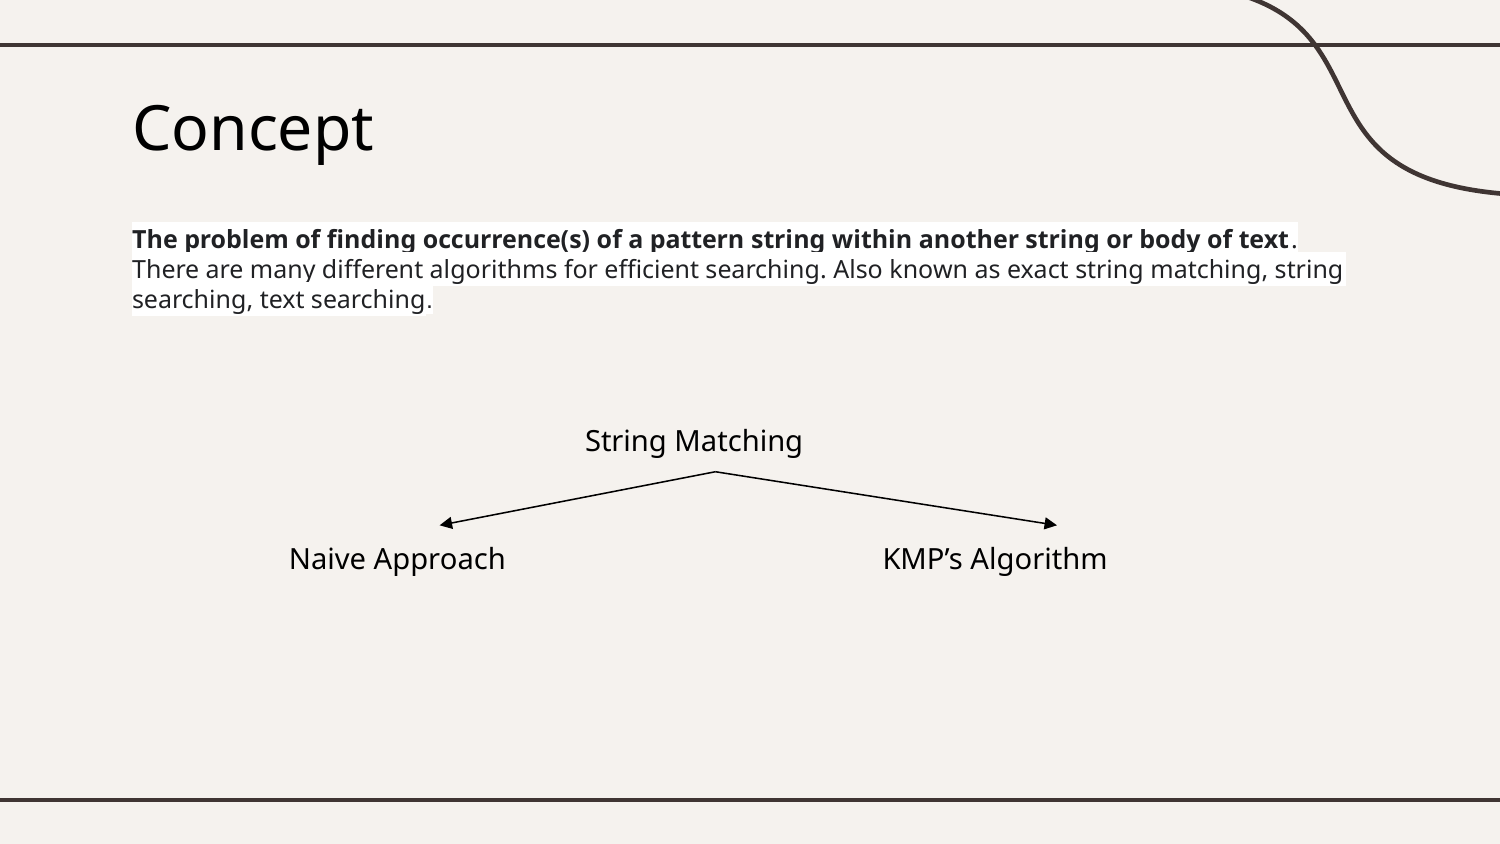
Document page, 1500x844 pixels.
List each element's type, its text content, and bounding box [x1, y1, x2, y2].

list The problem of finding occurrence(s) of a pattern string within another string or body of text. There are many different algorithms for efficient searching. Also known as exact string matching, string searching, text searching. [116, 208, 1383, 750]
text_box KMP’s Algorithm [867, 525, 1247, 591]
text_box Naive Approach [273, 525, 606, 591]
text_box String Matching [569, 406, 861, 470]
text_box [439, 472, 713, 526]
title Concept [116, 72, 890, 167]
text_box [715, 472, 1058, 526]
